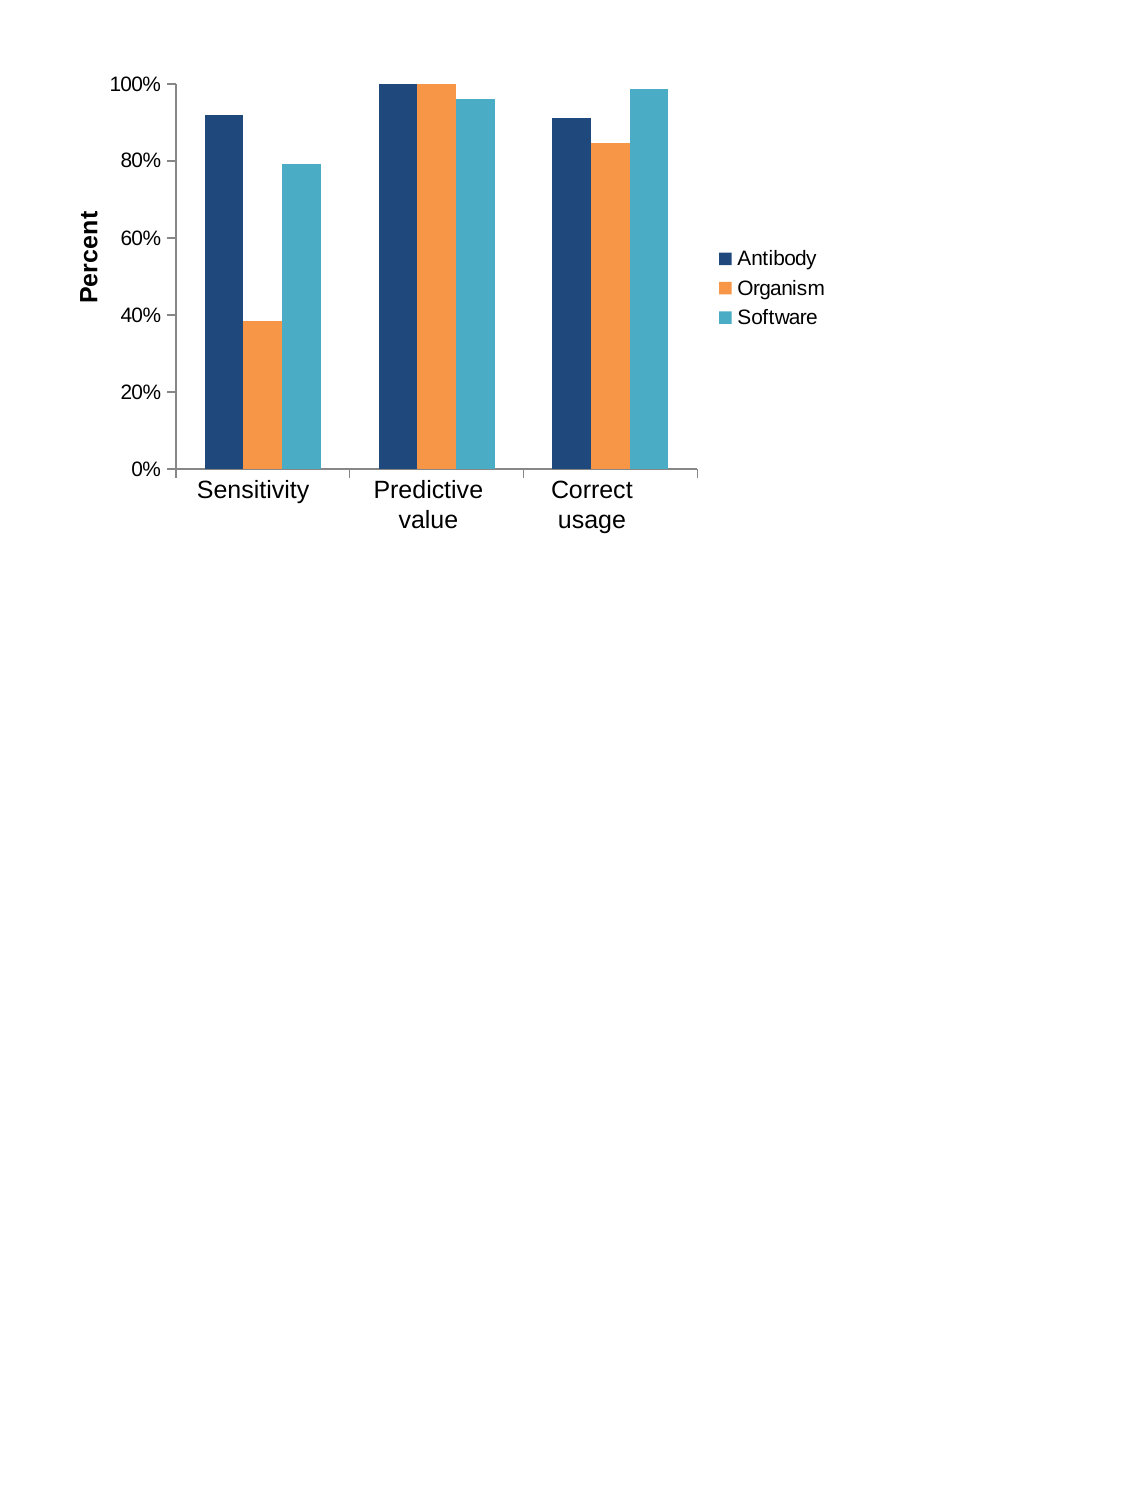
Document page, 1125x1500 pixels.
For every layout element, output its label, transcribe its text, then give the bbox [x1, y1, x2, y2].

chart [94, 62, 845, 514]
text_box Correct usage [513, 521, 671, 542]
text_box Predictive value [350, 521, 507, 542]
text_box Percent [65, 196, 89, 319]
